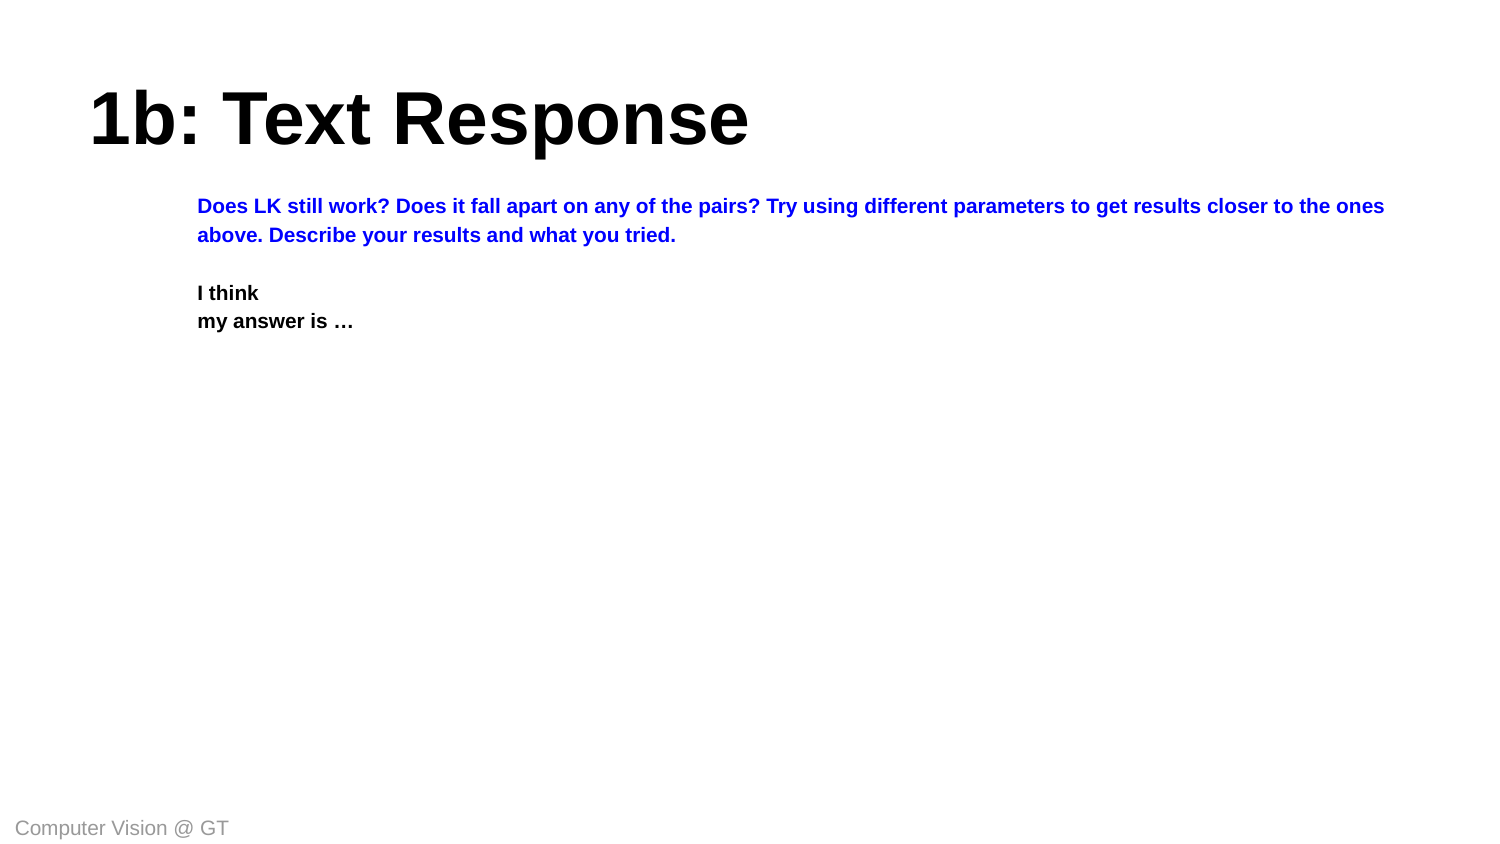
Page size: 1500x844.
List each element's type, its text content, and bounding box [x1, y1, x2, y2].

text_box Computer Vision @ GT [0, 811, 421, 844]
text_box 1b: Text Response [74, 33, 1425, 175]
text_box Does LK still work? Does it fall apart on any of the pairs? Try using different parameters to get results closer to the ones above. Describe your results and what you tried. I think my answer is … [182, 174, 1425, 786]
